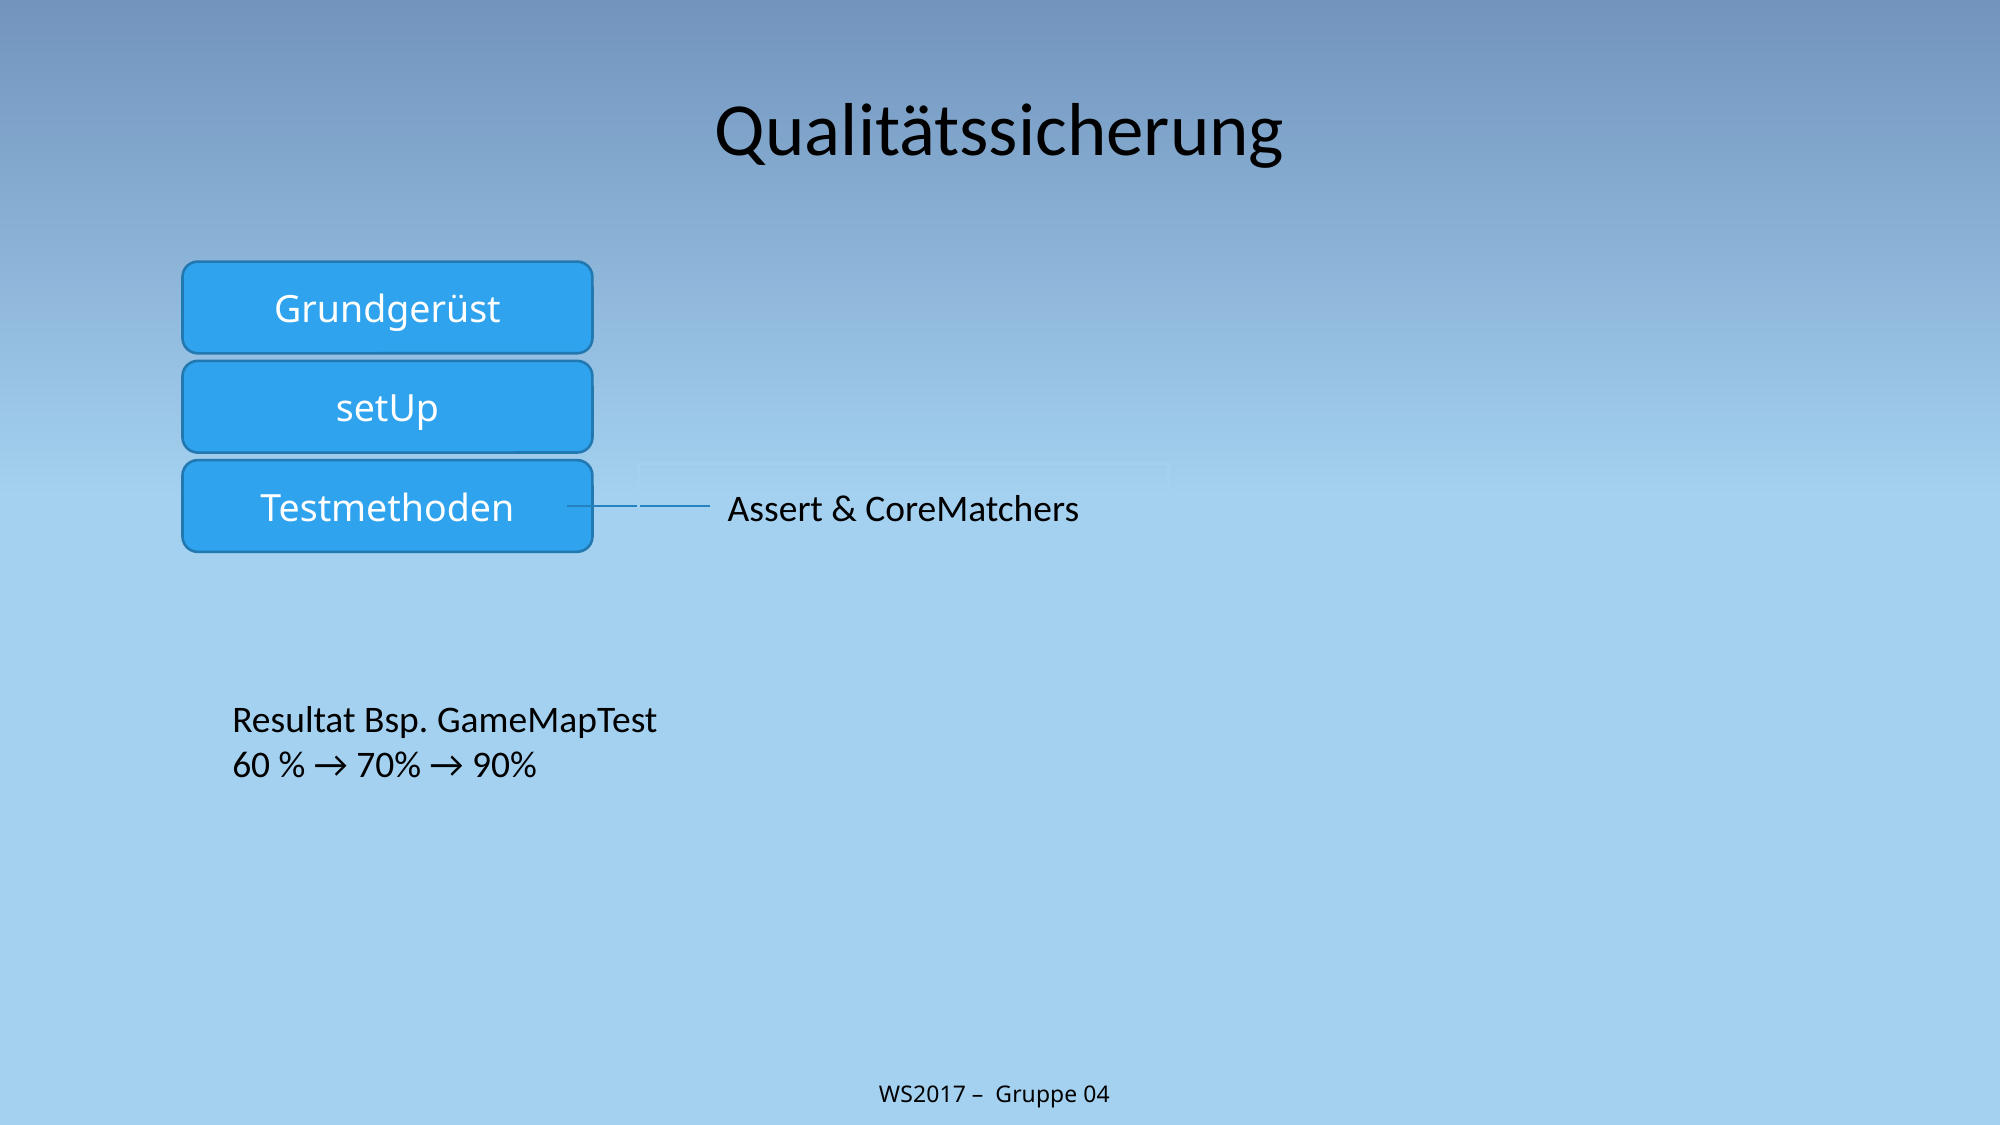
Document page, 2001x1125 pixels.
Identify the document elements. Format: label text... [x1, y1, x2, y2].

text_box Resultat Bsp. GameMapTest 60 % → 70% → 90% [217, 687, 1035, 793]
text_box setUp [181, 359, 594, 454]
title Qualitätssicherung [149, 0, 1851, 262]
text_box Testmethoden [181, 458, 594, 554]
text_box Grundgerüst [181, 260, 594, 355]
footer WS2017 – Gruppe 04 [153, 1062, 1836, 1123]
text_box Assert & CoreMatchers [637, 463, 1170, 549]
